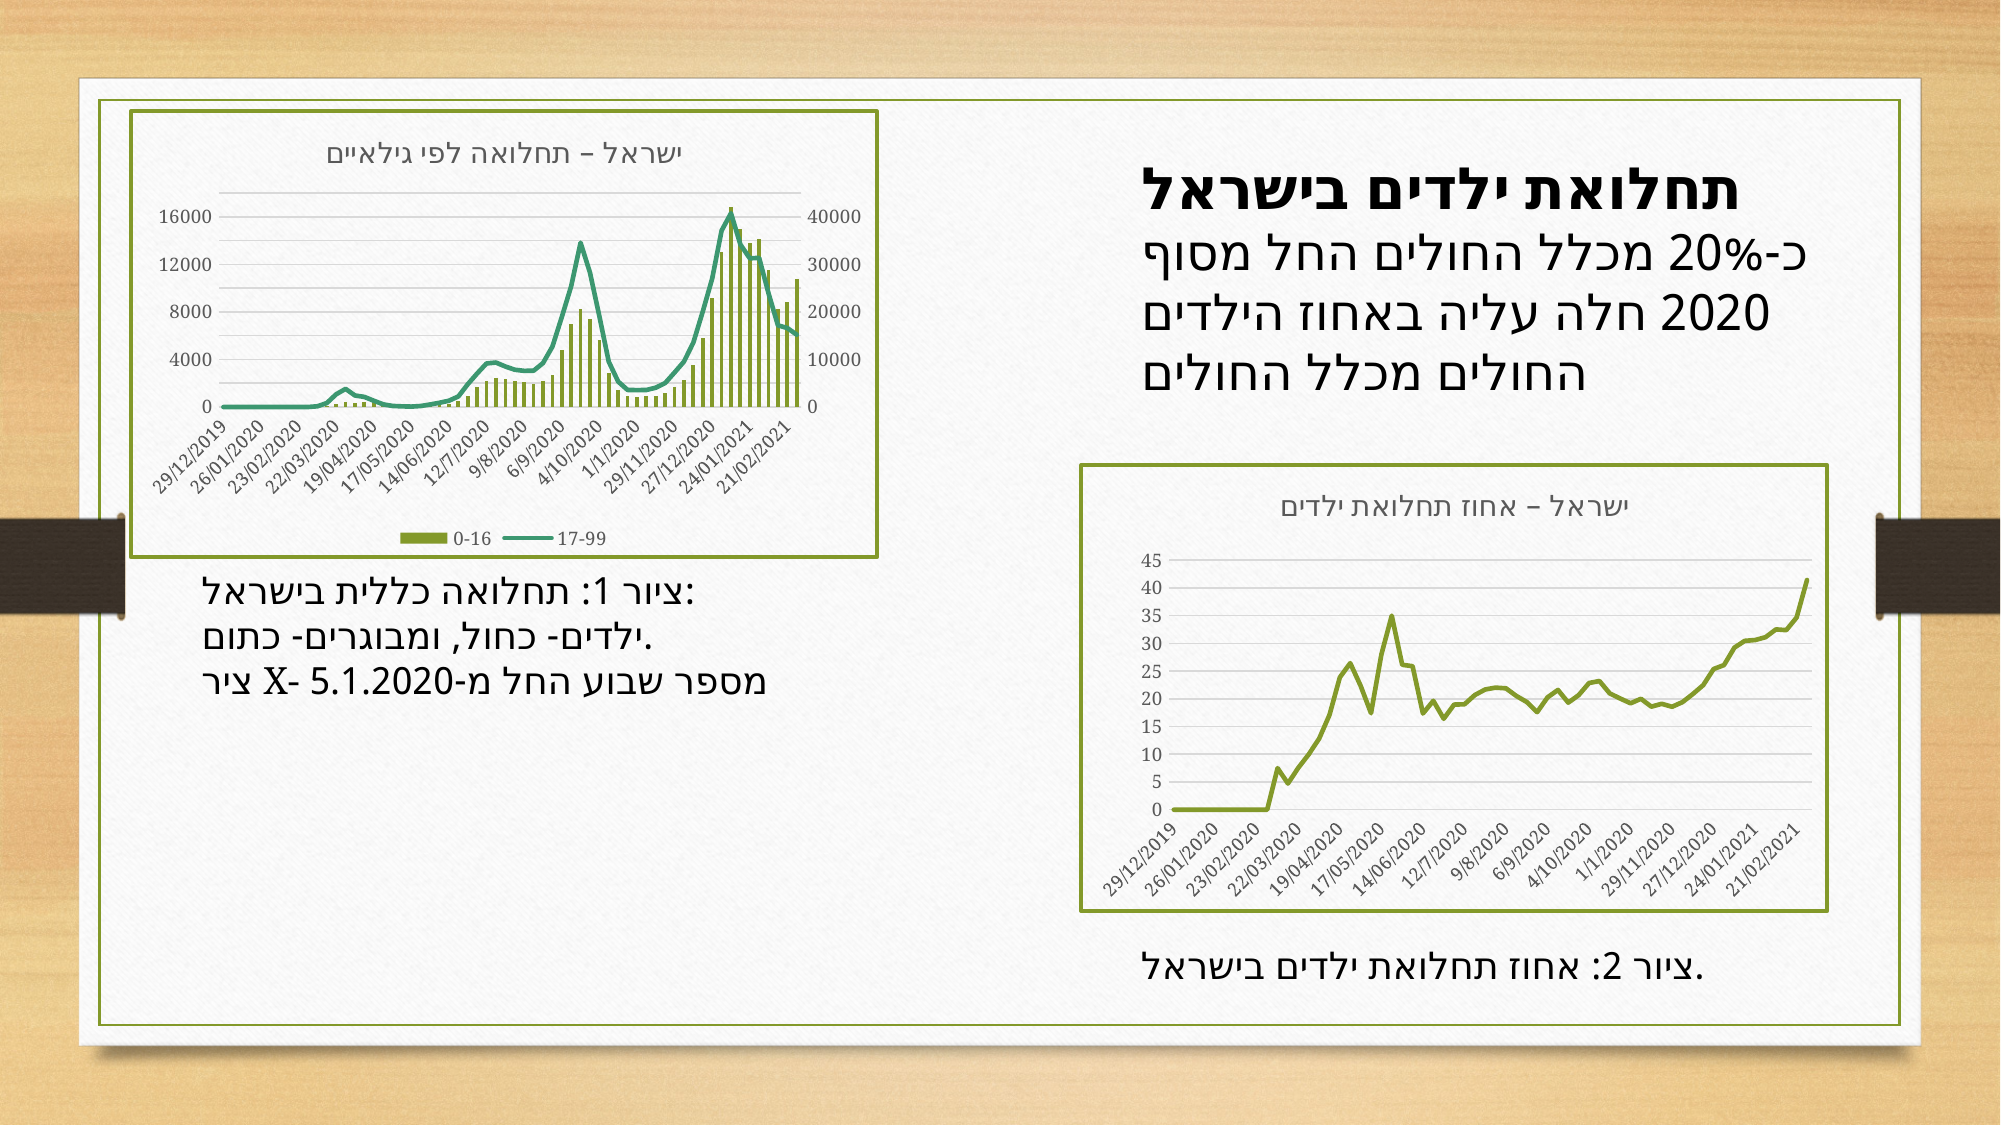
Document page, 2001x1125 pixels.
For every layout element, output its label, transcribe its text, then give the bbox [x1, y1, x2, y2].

text_box ציור 2: אחוז תחלואת ילדים בישראל. [1126, 934, 1846, 995]
chart [1078, 462, 1830, 914]
text_box ציור 1: תחלואה כללית בישראל: ילדים- כחול, ומבוגרים- כתום. ציר X- מספר שבוע החל מ-5.1.2020 [186, 559, 907, 709]
chart [128, 108, 880, 560]
picture [0, 0, 2001, 1125]
text_box תחלואת ילדים בישראל כ-20% מכלל החולים החל מסוף 2020 חלה עליה באחוז הילדים החולים מכלל החולים [1126, 143, 1876, 409]
